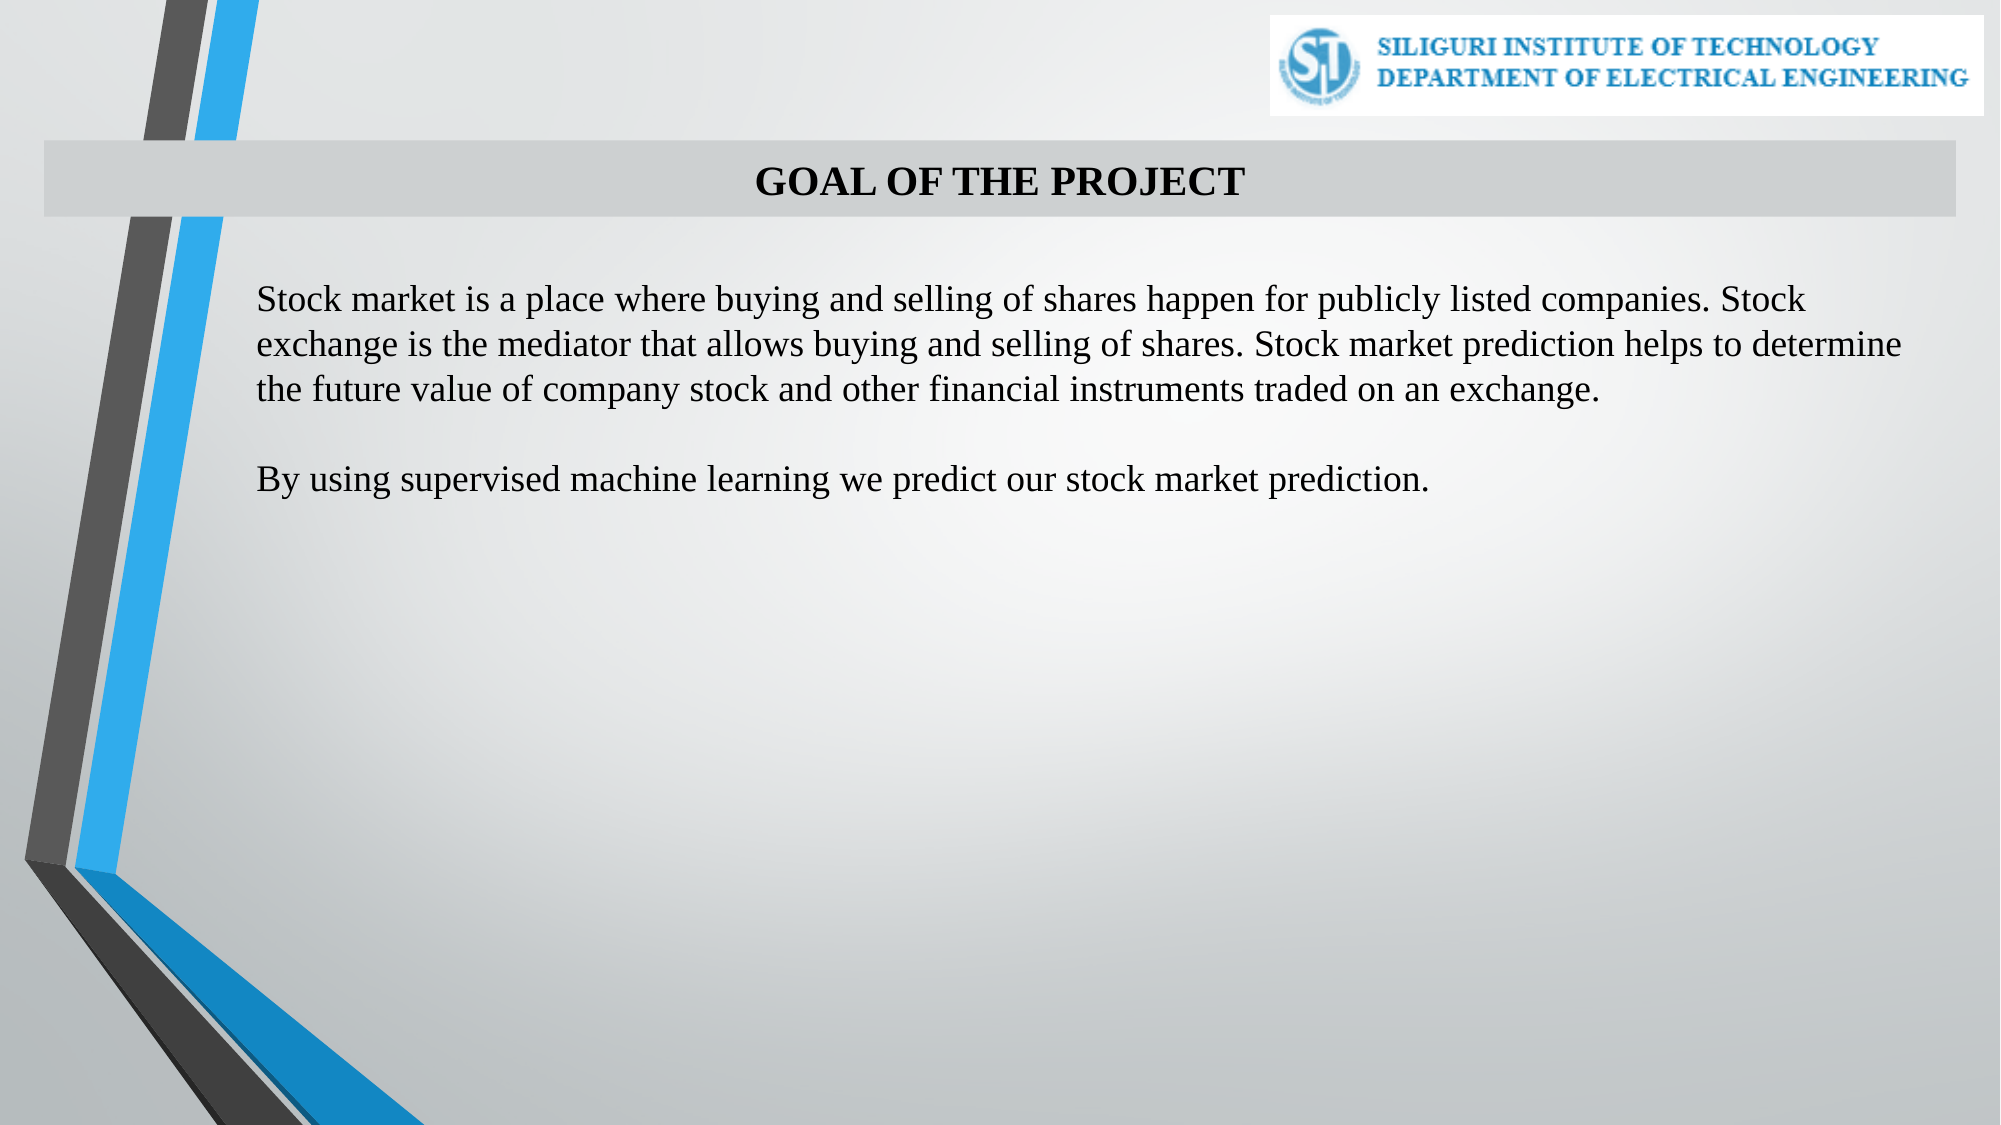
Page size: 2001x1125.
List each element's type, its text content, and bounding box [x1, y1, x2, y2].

text_box Stock market is a place where buying and selling of shares happen for publicly listed companies. Stock exchange is the mediator that allows buying and selling of shares. Stock market prediction helps to determine the future value of company stock and other financial instruments traded on an exchange. By using supervised machine learning we predict our stock market prediction. [241, 266, 1956, 507]
title GOAL OF THE PROJECT [44, 140, 1956, 217]
picture [1270, 15, 1984, 116]
